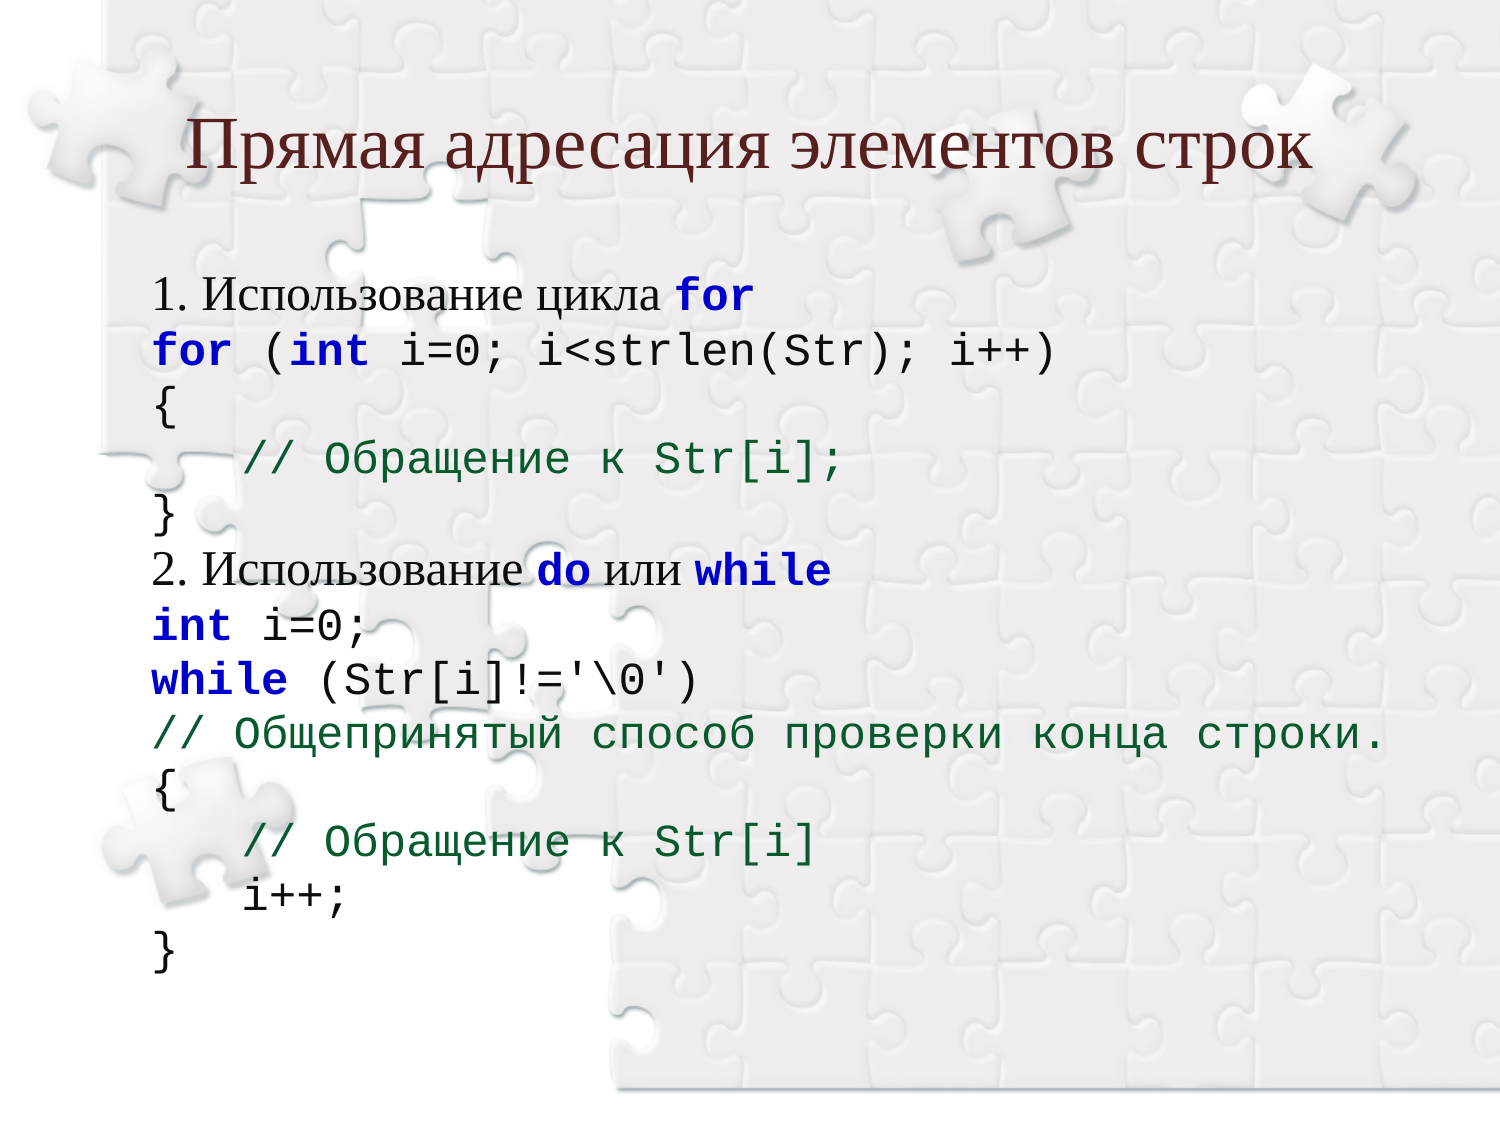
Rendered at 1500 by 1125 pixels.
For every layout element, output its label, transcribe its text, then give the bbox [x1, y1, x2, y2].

list 1. Использование цикла for for (int i=0; i<strlen(Str); i++) { // Обращение к Str[i]; } 2. Использование do или while int i=0; while (Str[i]!='\0') // Общепринятый способ проверки конца строки. { // Обращение к Str[i] i++; } [76, 259, 1464, 1087]
picture [0, 0, 1500, 1125]
text_box Прямая адресация элементов строк [74, 45, 1425, 233]
